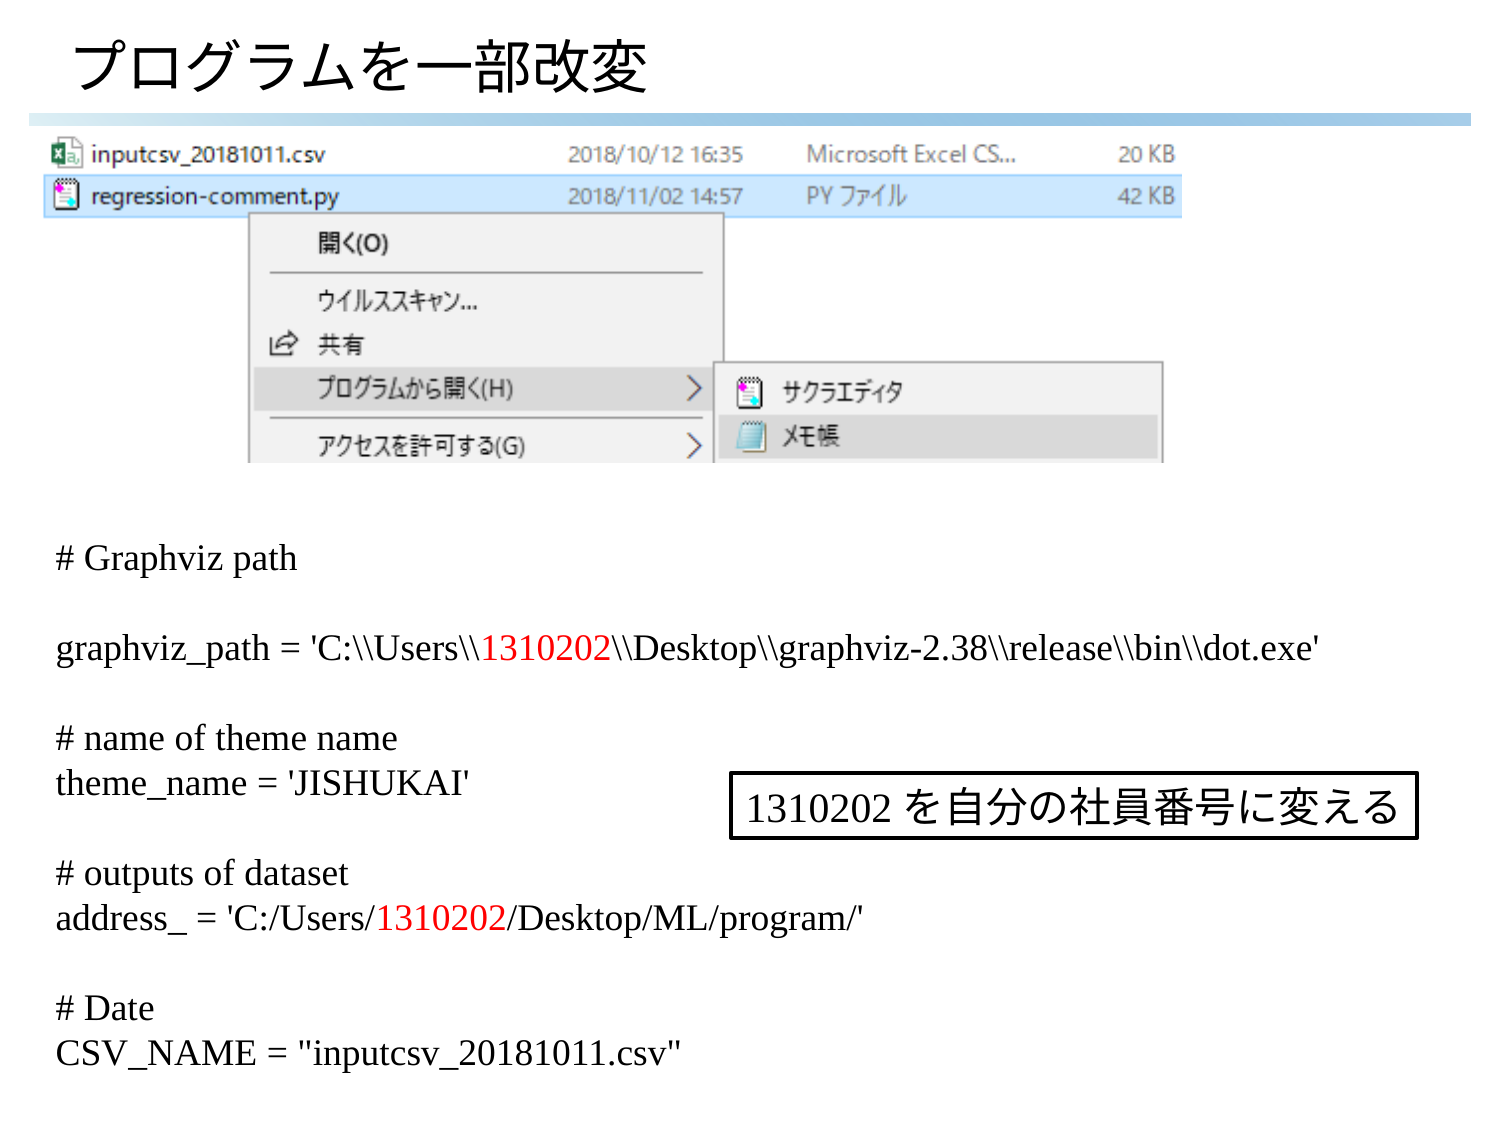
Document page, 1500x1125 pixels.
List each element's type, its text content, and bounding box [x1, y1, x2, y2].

text_box # Graphviz path graphviz_path = 'C:\\Users\\1310202\\Desktop\\graphviz-2.38\\release\\bin\\dot.exe' # name of theme name theme_name = 'JISHUKAI' # outputs of dataset address_ = 'C:/Users/1310202/Desktop/ML/program/' # Date CSV_NAME = "inputcsv_20181011.csv" [40, 525, 1500, 1081]
text_box 1310202を自分の社員番号に変える [729, 771, 1419, 840]
picture [40, 132, 1183, 463]
title プログラムを一部改変 [53, 19, 1425, 112]
